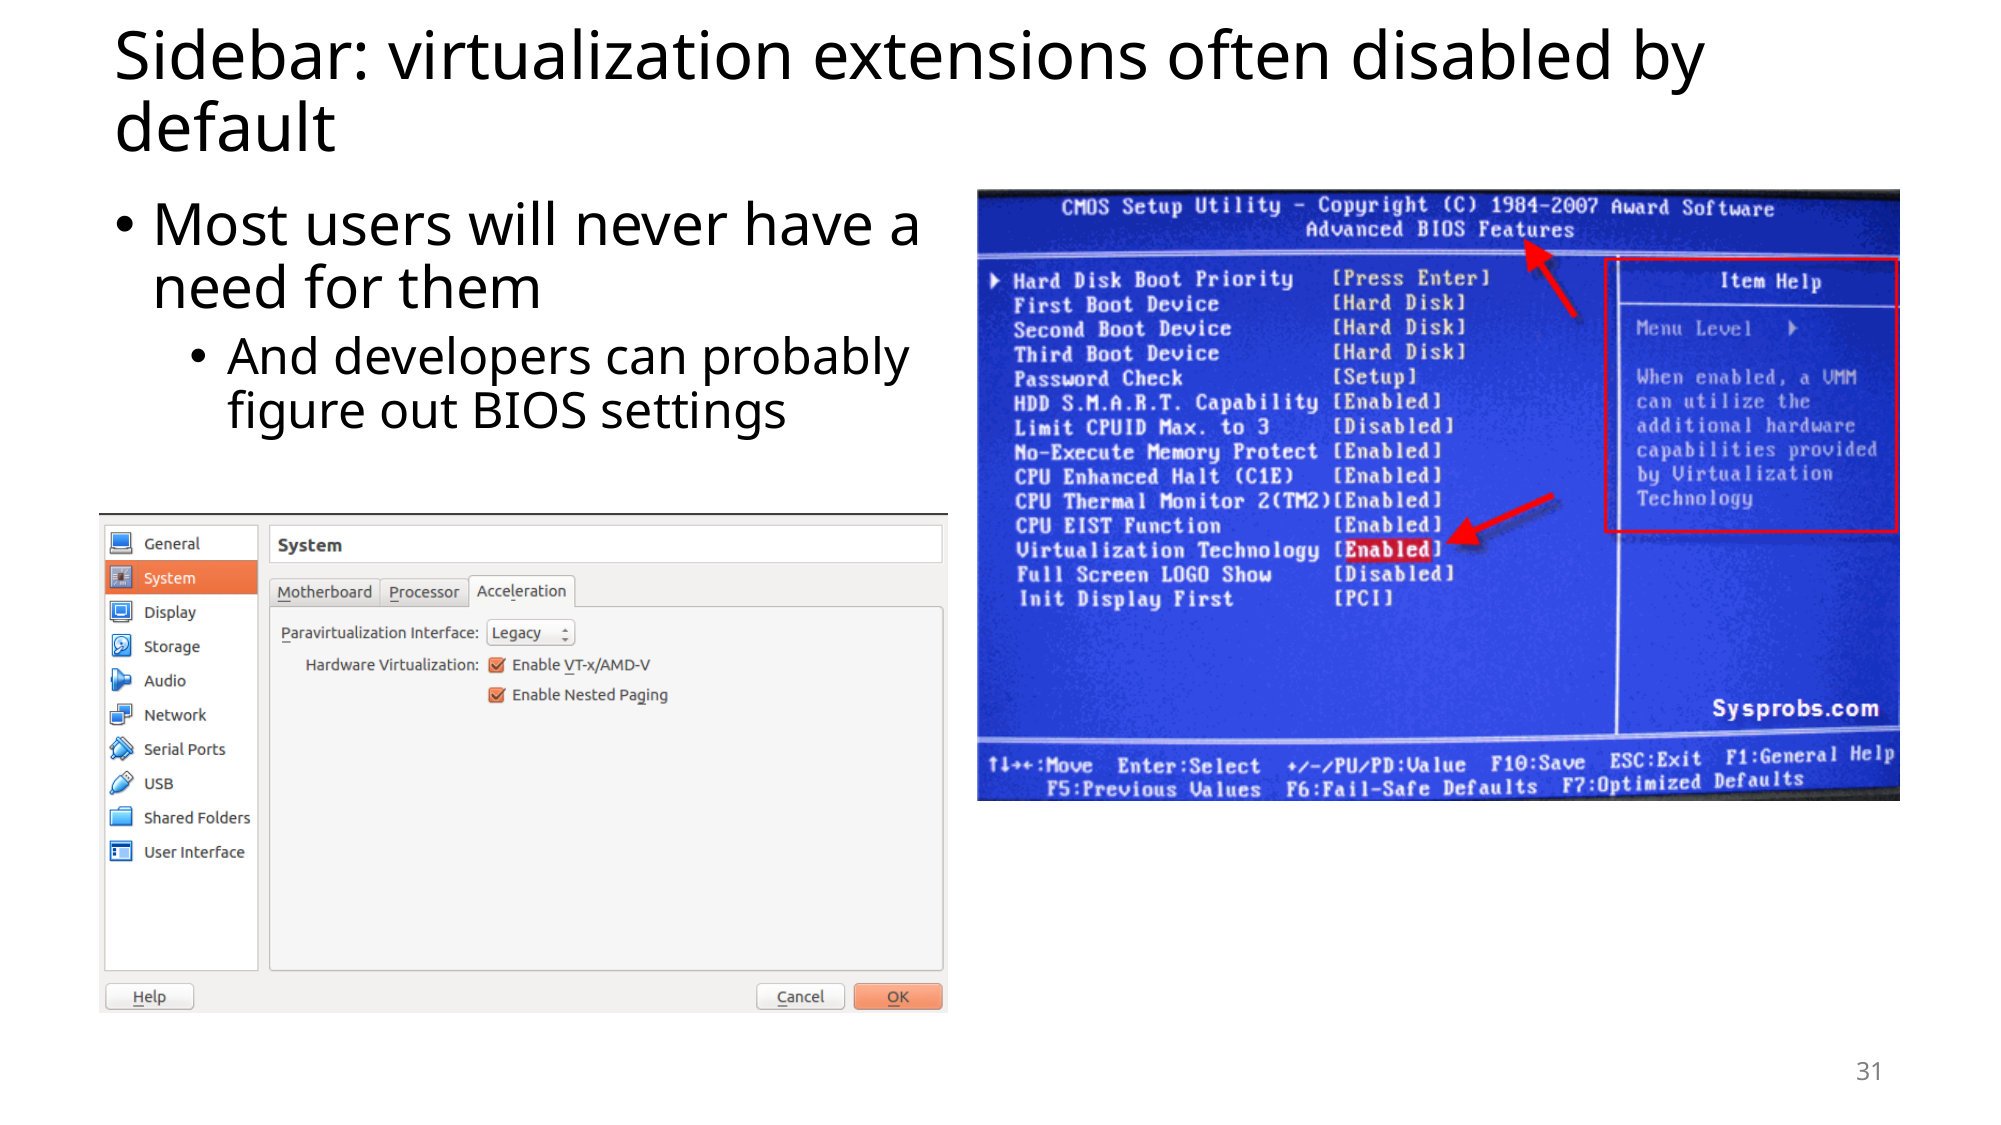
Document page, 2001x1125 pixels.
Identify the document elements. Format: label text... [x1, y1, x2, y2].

slide_number 31 [1749, 1042, 1900, 1103]
list Most users will never have a need for them And developers can probably figure out BIOS settings [99, 187, 940, 513]
title Sidebar: virtualization extensions often disabled by default [99, 37, 1900, 150]
picture [977, 189, 1900, 801]
picture [99, 513, 948, 1013]
